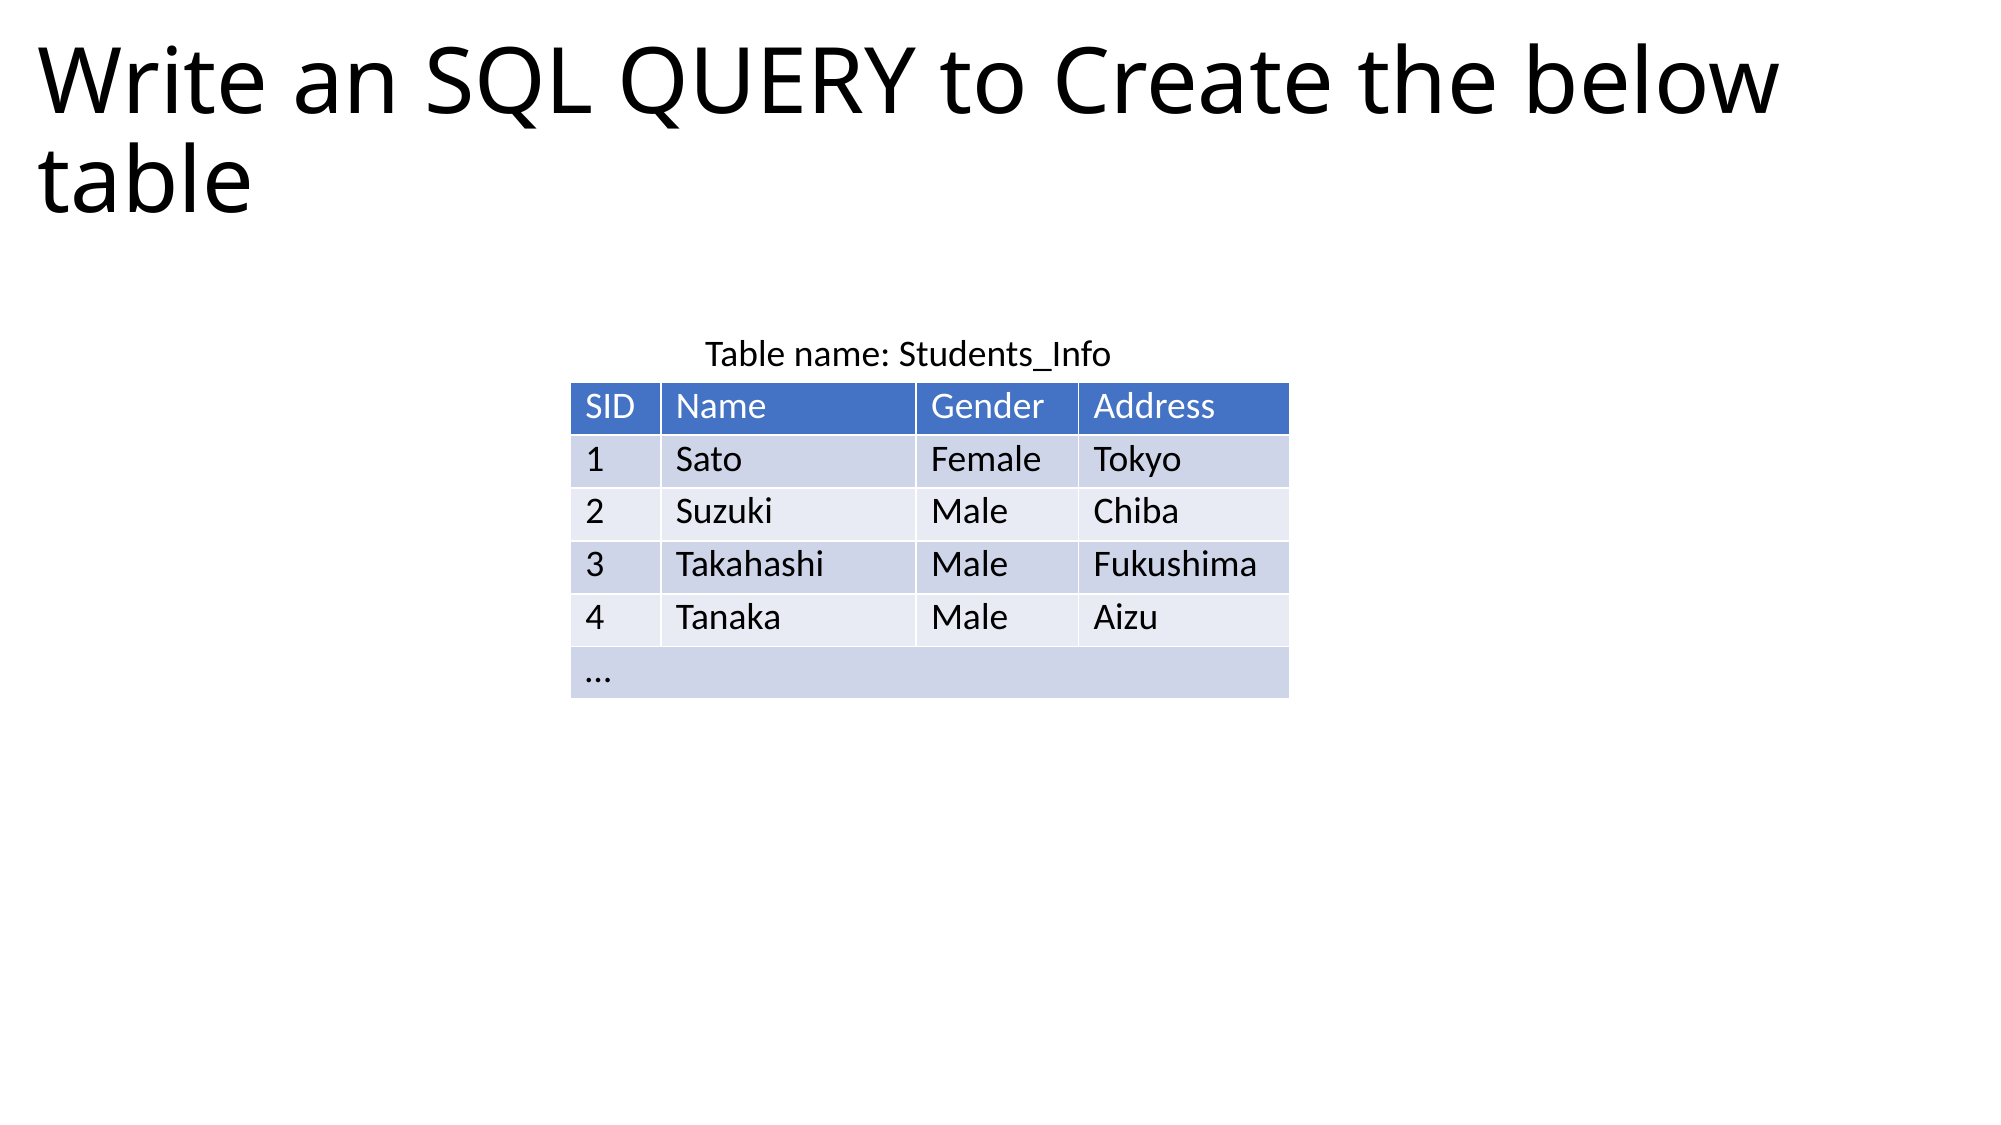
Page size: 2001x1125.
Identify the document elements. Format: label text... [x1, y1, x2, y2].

text_box Table name: Students_Info [690, 321, 1127, 382]
table_cell Takahashi [662, 542, 915, 593]
table_cell 2 [571, 489, 660, 540]
table_cell 1 [571, 436, 660, 487]
table_cell … [571, 647, 1289, 698]
table_cell Female [917, 436, 1078, 487]
table_cell Suzuki [662, 489, 915, 540]
table_header Name [662, 383, 915, 434]
title Write an SQL QUERY to Create the below table [22, 25, 1875, 243]
table_cell Aizu [1079, 595, 1289, 646]
table_cell Chiba [1079, 489, 1289, 540]
table_cell 4 [571, 595, 660, 646]
table_header Address [1079, 383, 1289, 434]
table_cell Fukushima [1079, 542, 1289, 593]
table_cell Male [917, 542, 1078, 593]
table_cell Male [917, 489, 1078, 540]
table_cell Male [917, 595, 1078, 646]
table_header SID [571, 383, 660, 434]
table_cell Tokyo [1079, 436, 1289, 487]
table_cell Sato [662, 436, 915, 487]
table_cell 3 [571, 542, 660, 593]
table_cell Tanaka [662, 595, 915, 646]
table_header Gender [917, 383, 1078, 434]
